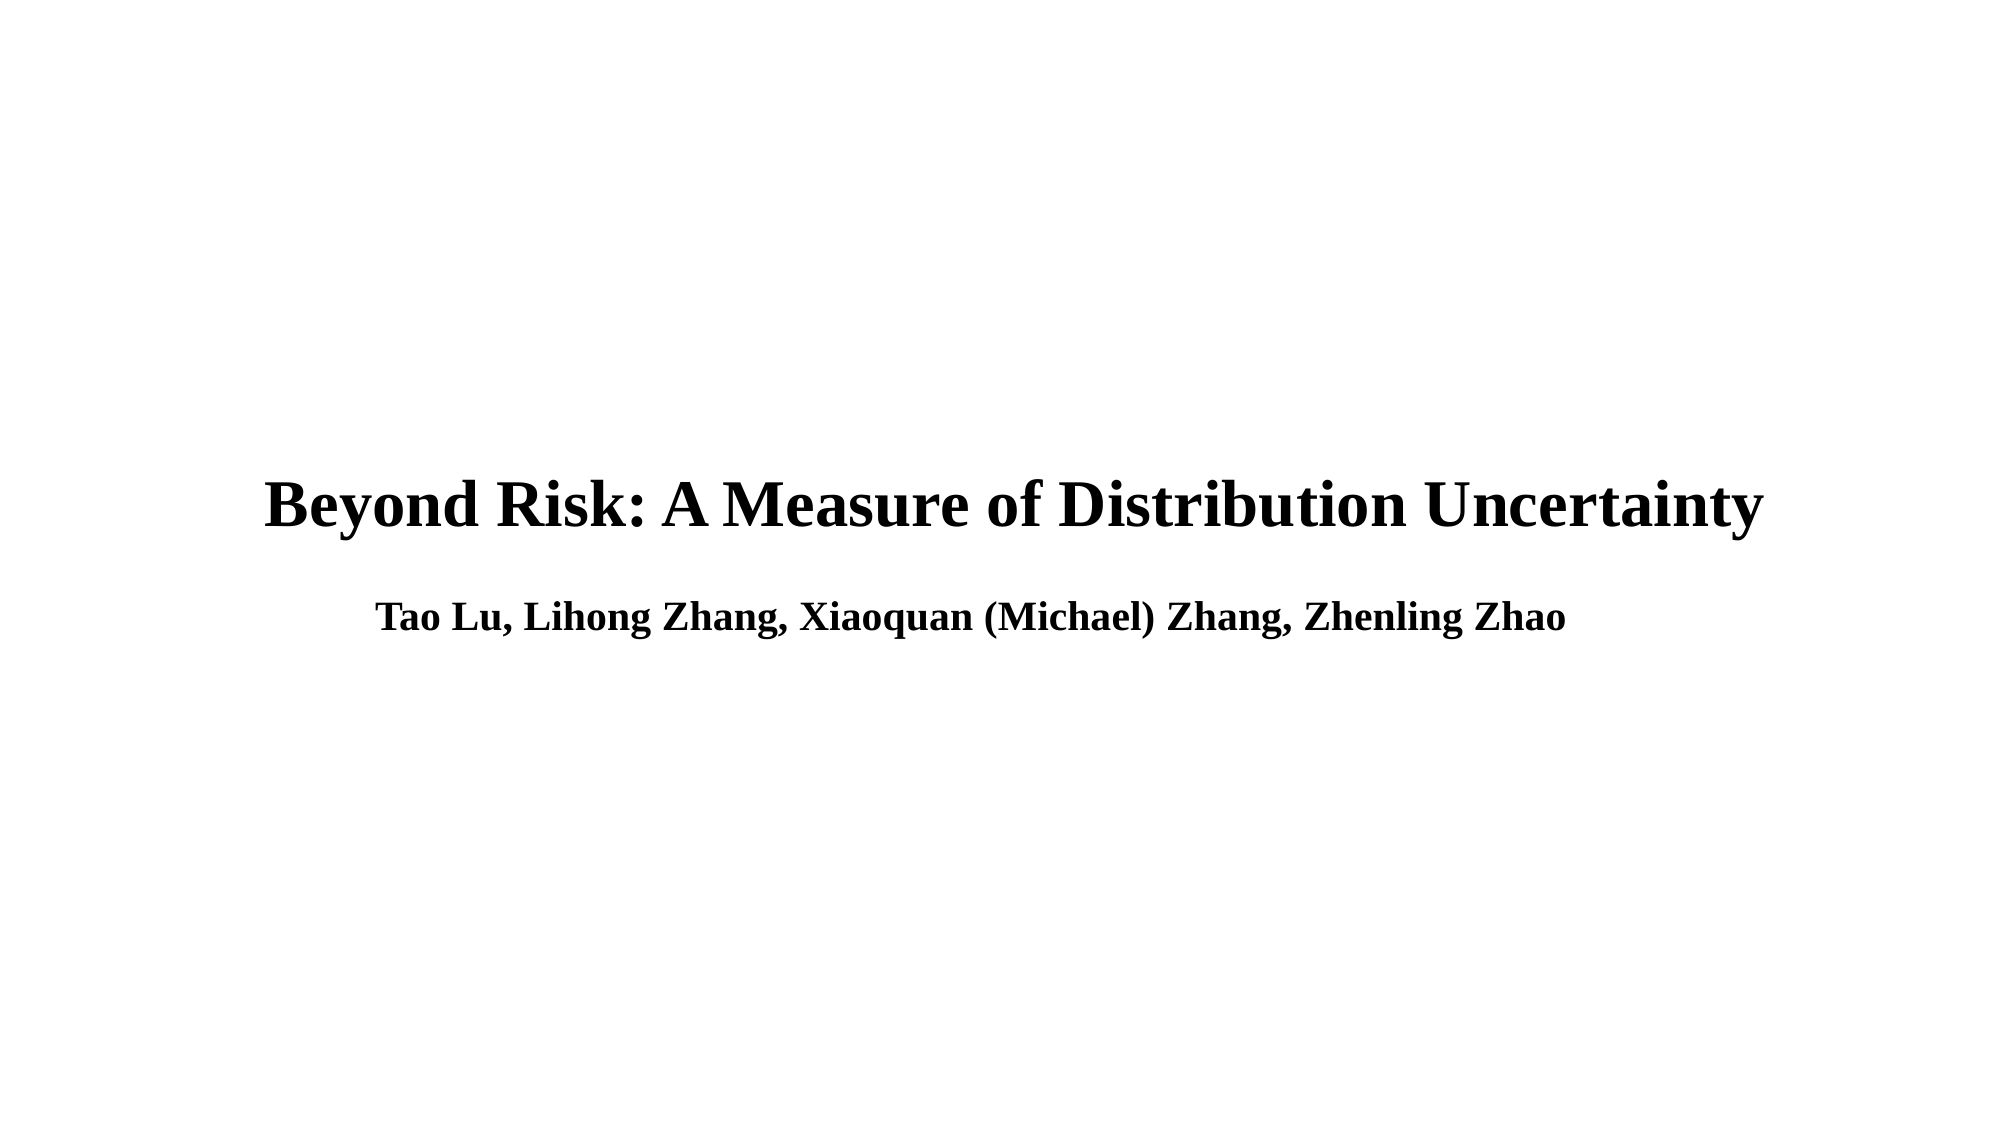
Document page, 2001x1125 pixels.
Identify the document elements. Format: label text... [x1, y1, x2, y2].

text_box Beyond Risk: A Measure of Distribution Uncertainty [104, 412, 1927, 548]
text_box Tao Lu, Lihong Zhang, Xiaoquan (Michael) Zhang, Zhenling Zhao [146, 555, 1796, 646]
